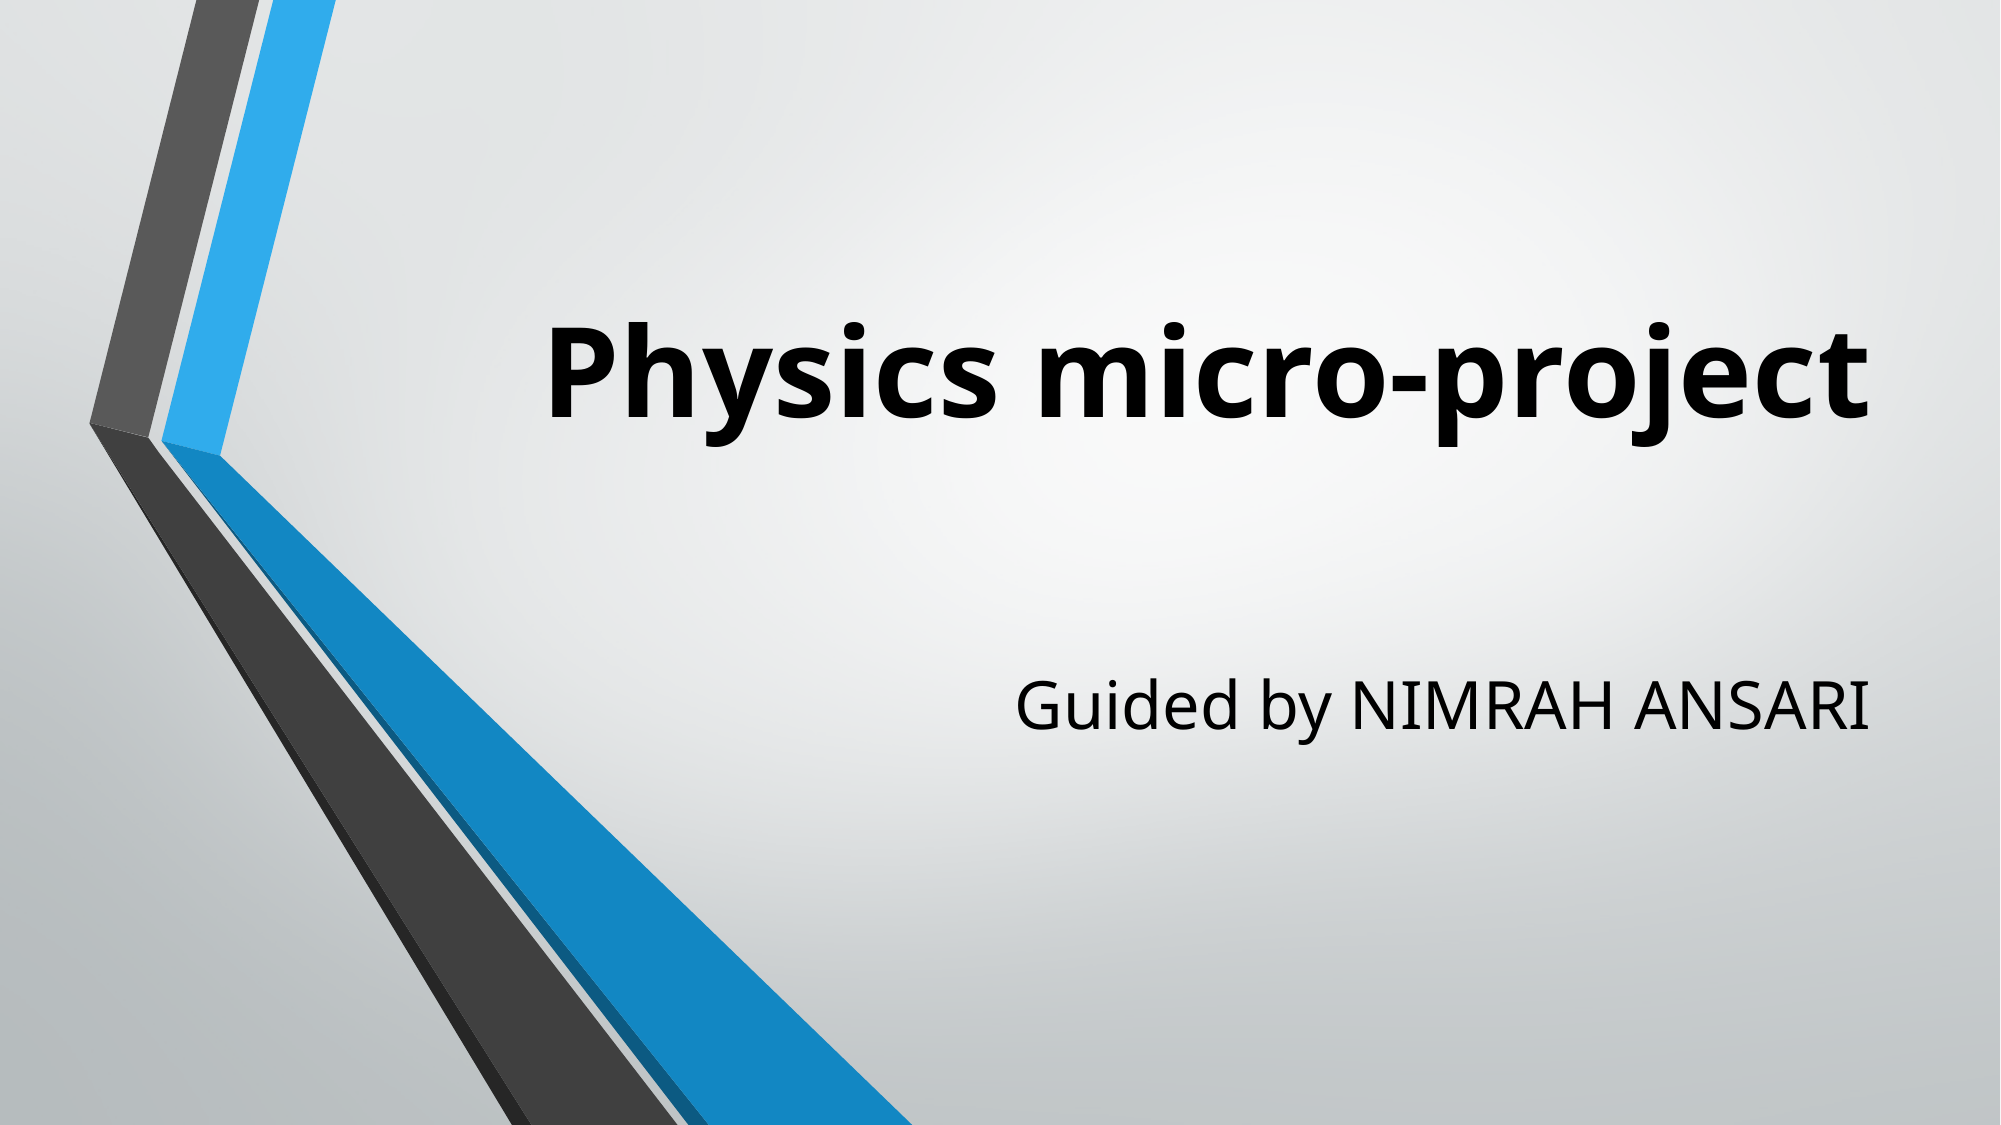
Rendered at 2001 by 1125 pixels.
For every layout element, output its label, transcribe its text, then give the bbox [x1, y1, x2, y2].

subtitle Guided by NIMRAH ANSARI [740, 655, 1887, 884]
title Physics micro-project [112, 112, 1887, 450]
